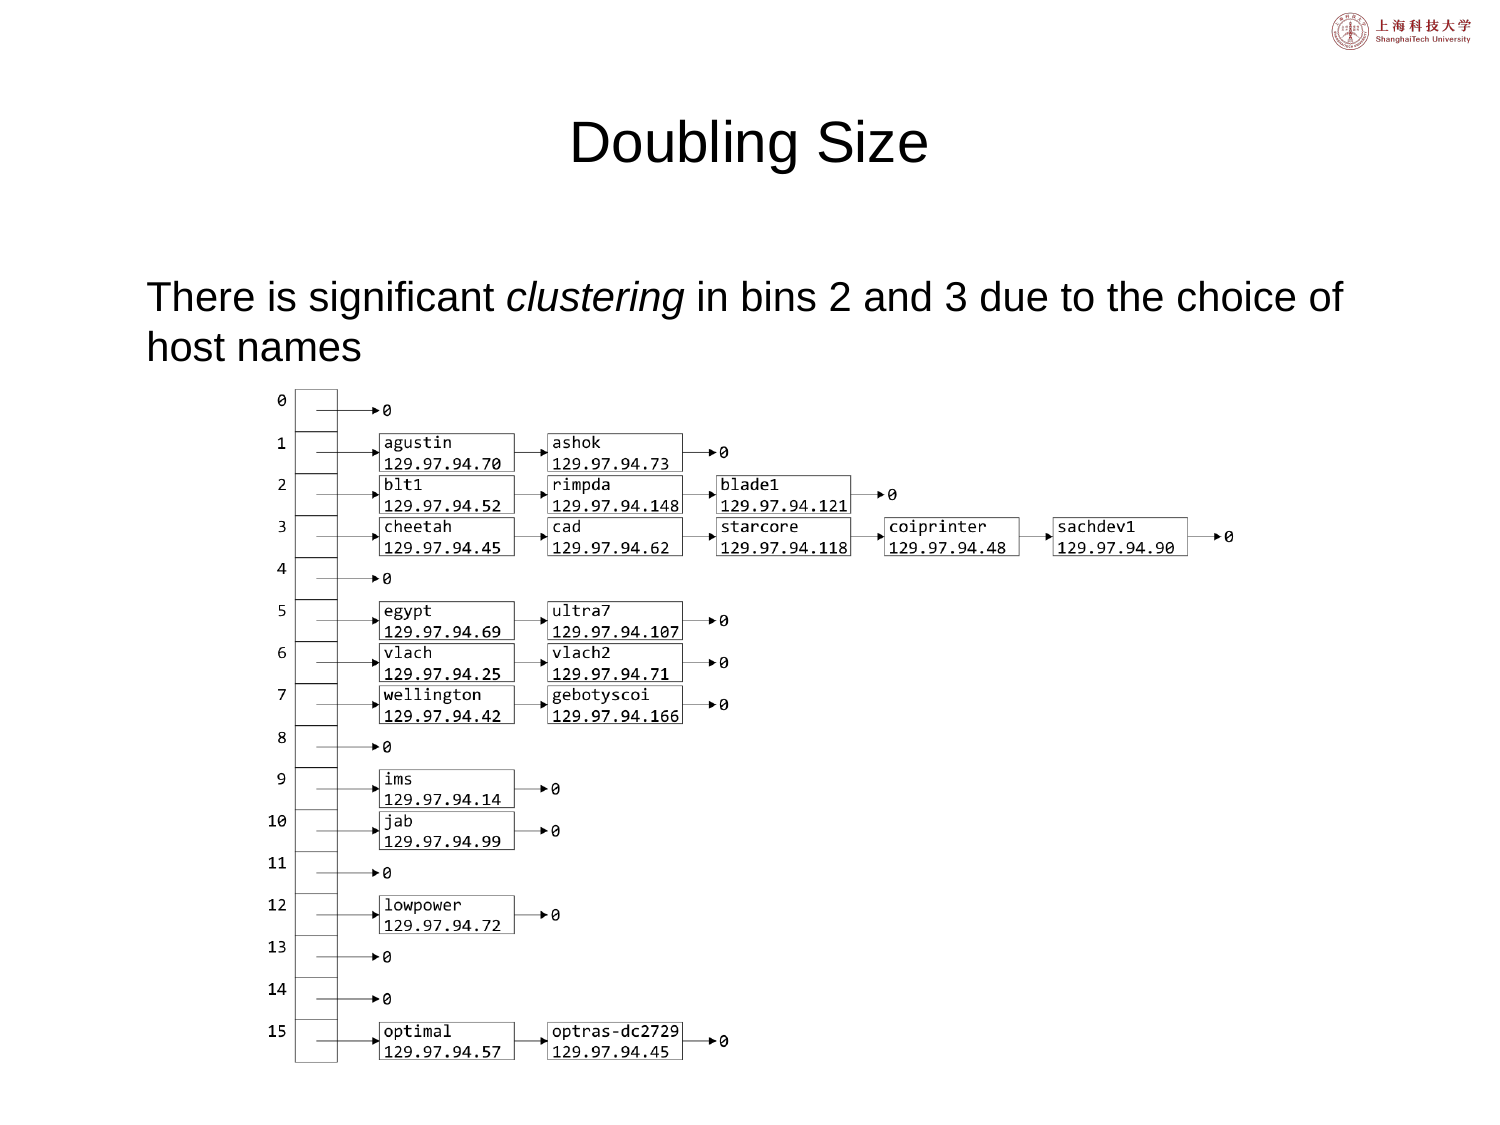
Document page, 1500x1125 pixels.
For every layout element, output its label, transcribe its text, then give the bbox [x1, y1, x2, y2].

list There is significant clustering in bins 2 and 3 due to the choice of host names [74, 262, 1426, 1006]
picture [1327, 0, 1478, 109]
picture [257, 385, 1242, 1067]
title Doubling Size [74, 44, 1426, 233]
